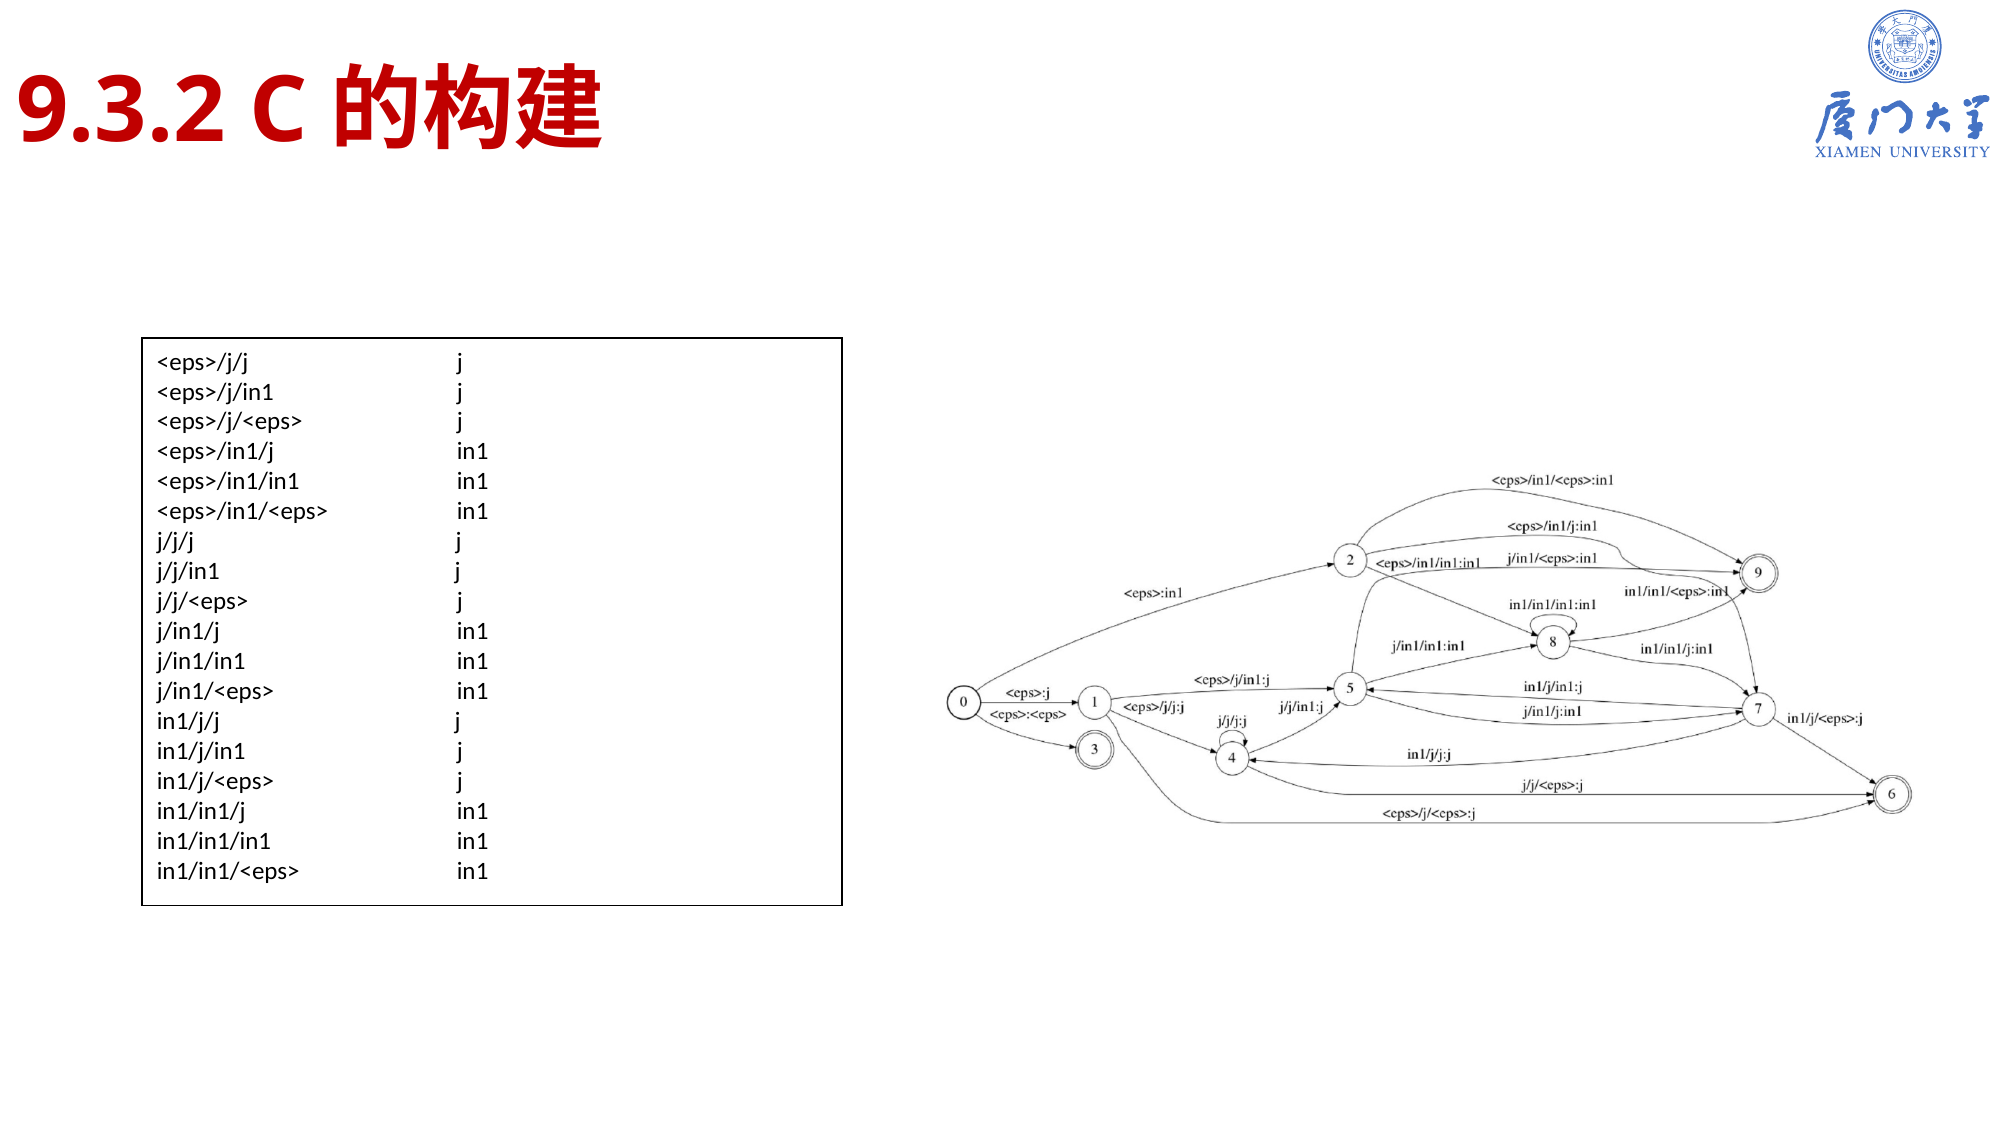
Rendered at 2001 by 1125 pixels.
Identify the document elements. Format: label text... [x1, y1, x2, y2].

title 9.3.2 C的构建 [1, 3, 1727, 221]
picture [947, 162, 1913, 1125]
text_box <eps>/j/j j <eps>/j/in1 j <eps>/j/<eps> j <eps>/in1/j in1 <eps>/in1/in1 in1 <eps>/in1/<eps> in1 j/j/j j j/j/in1 j j/j/<eps> j j/in1/j in1 j/in1/in1 in1 j/in1/<eps> in1 in1/j/j j in1/j/in1 j in1/j/<eps> j in1/in1/j in1 in1/in1/in1 in1 in1/in1/<eps> in1 [141, 337, 842, 906]
